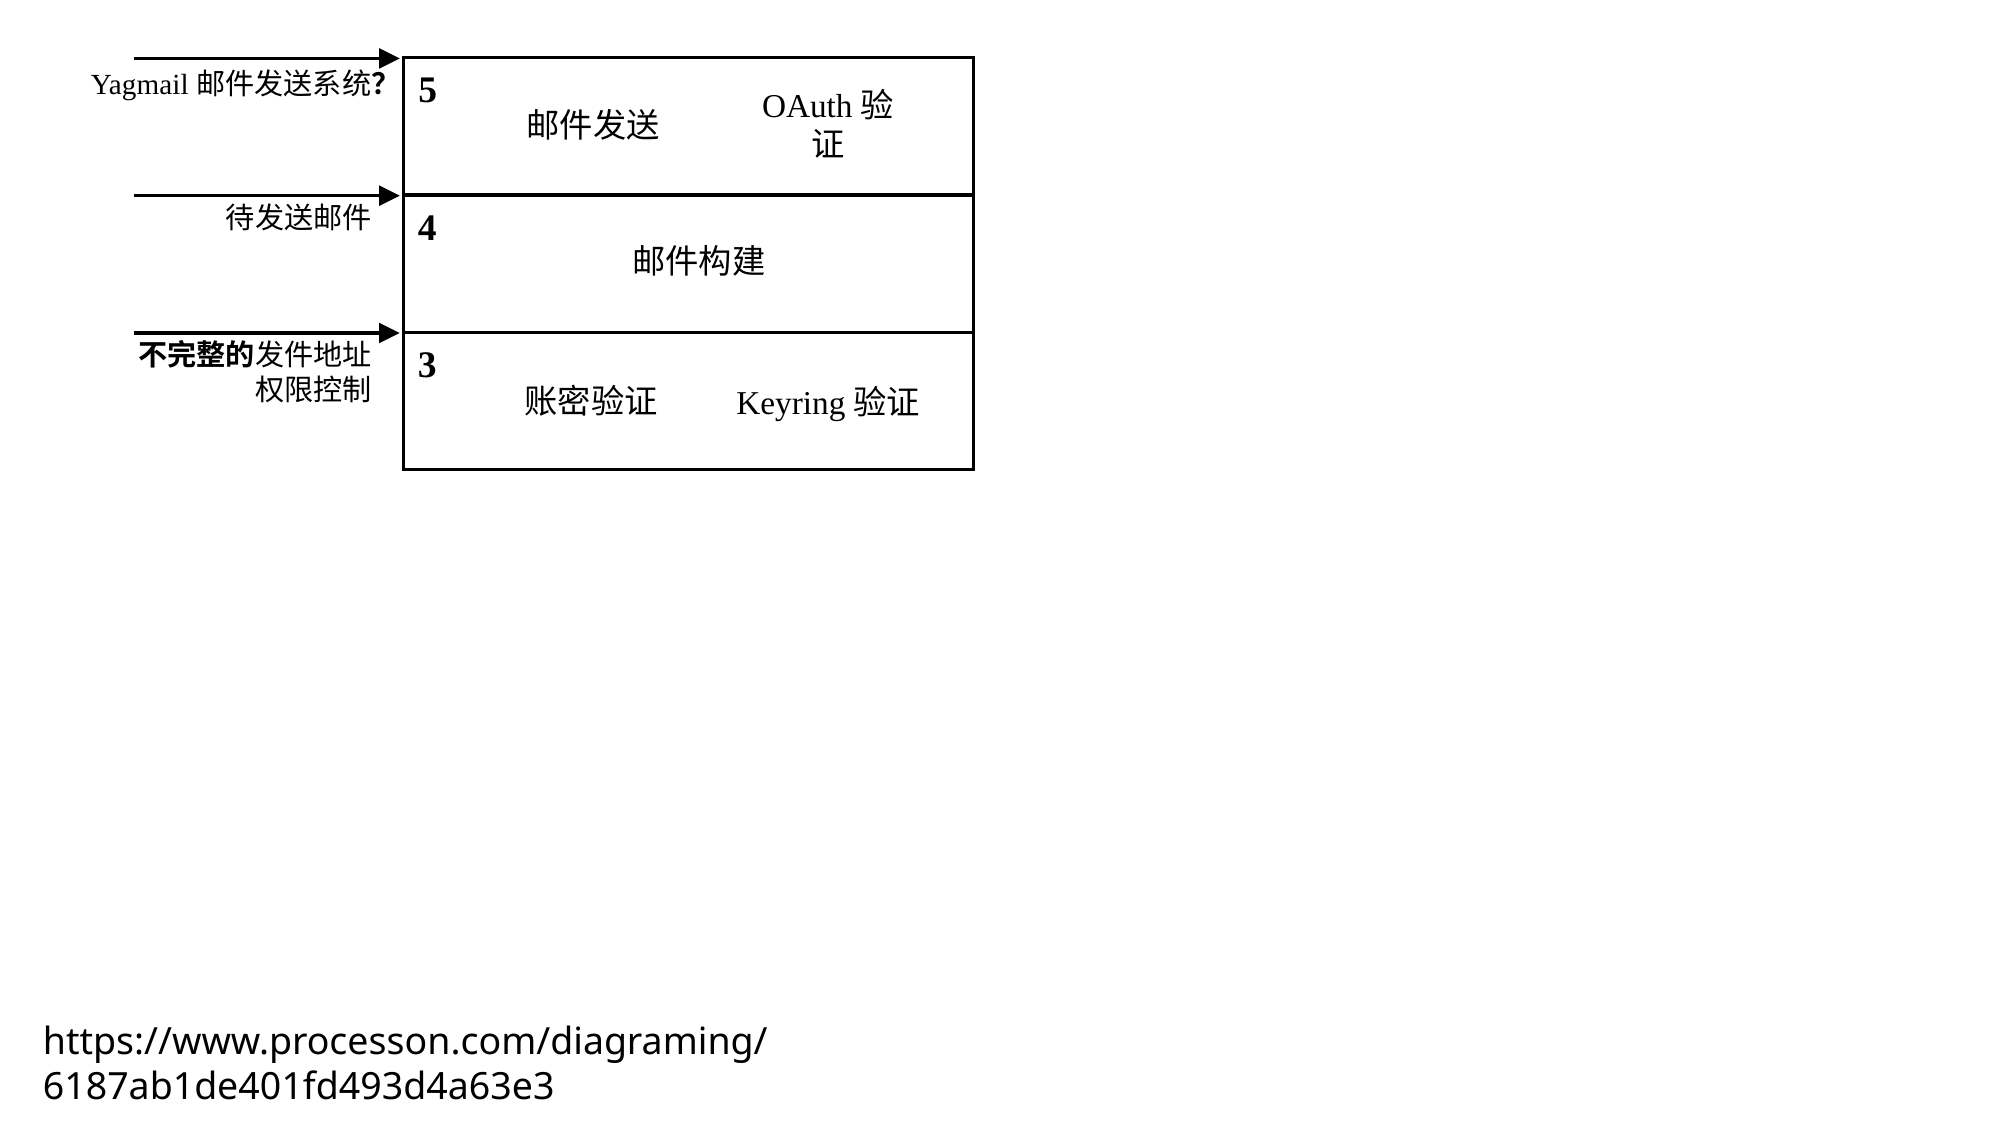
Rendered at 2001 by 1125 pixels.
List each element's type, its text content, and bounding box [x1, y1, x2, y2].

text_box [72, 57, 974, 669]
text_box https://www.processon.com/diagraming/6187ab1de401fd493d4a63e3 [28, 1009, 1242, 1115]
